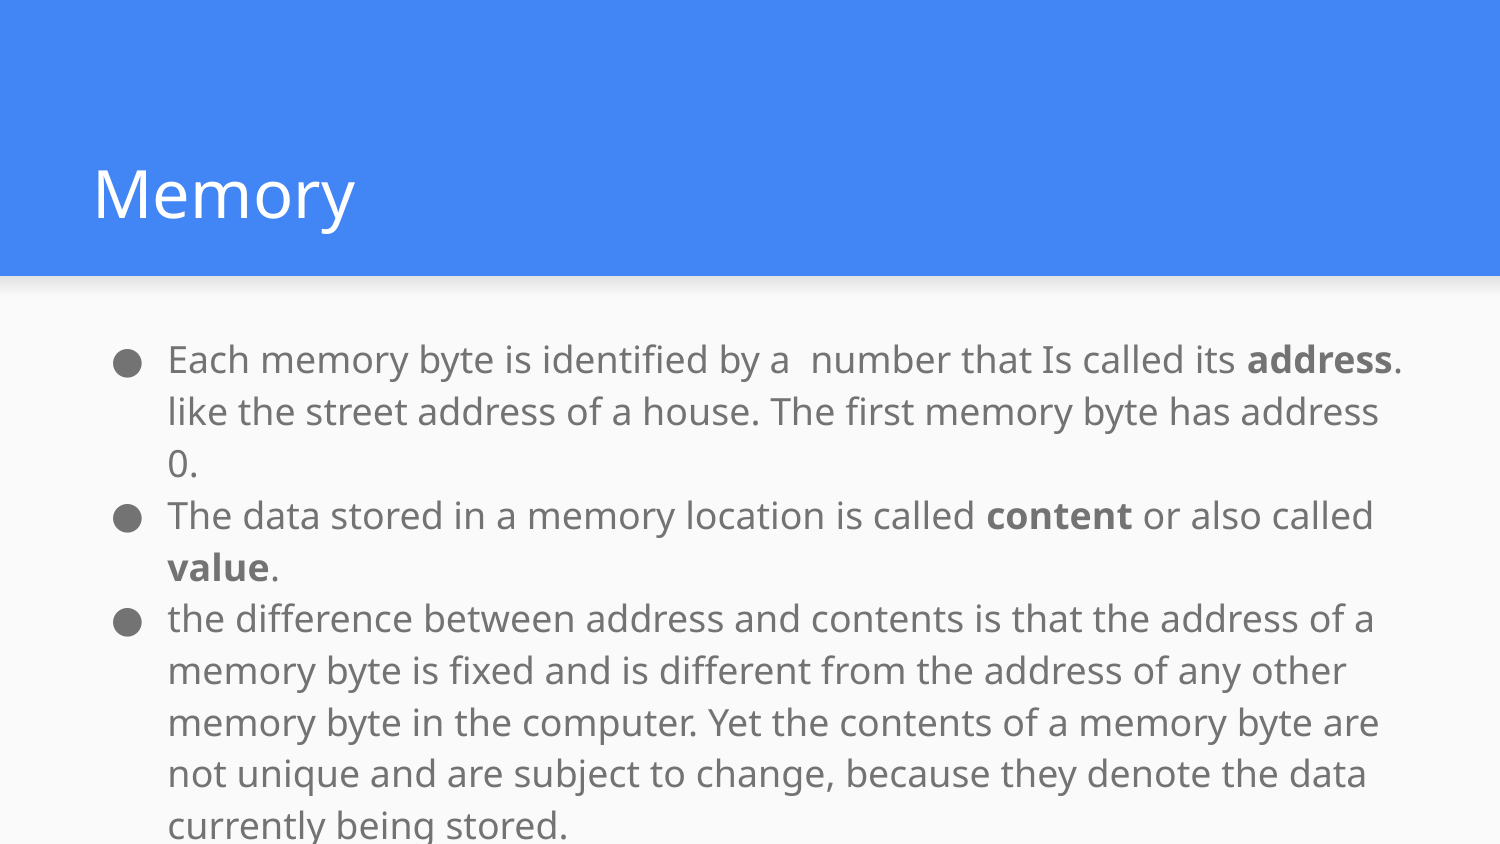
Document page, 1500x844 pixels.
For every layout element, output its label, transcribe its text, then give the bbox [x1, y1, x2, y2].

title Memory [77, 121, 1427, 248]
list Each memory byte is identified by a number that Is called its address. like the street address of a house. The first memory byte has address 0. The data stored in a memory location is called content or also called value. the difference between address and contents is that the address of a memory byte is fixed and is different from the address of any other memory byte in the computer. Yet the contents of a memory byte are not unique and are subject to change, because they denote the data currently being stored. [77, 314, 1427, 760]
